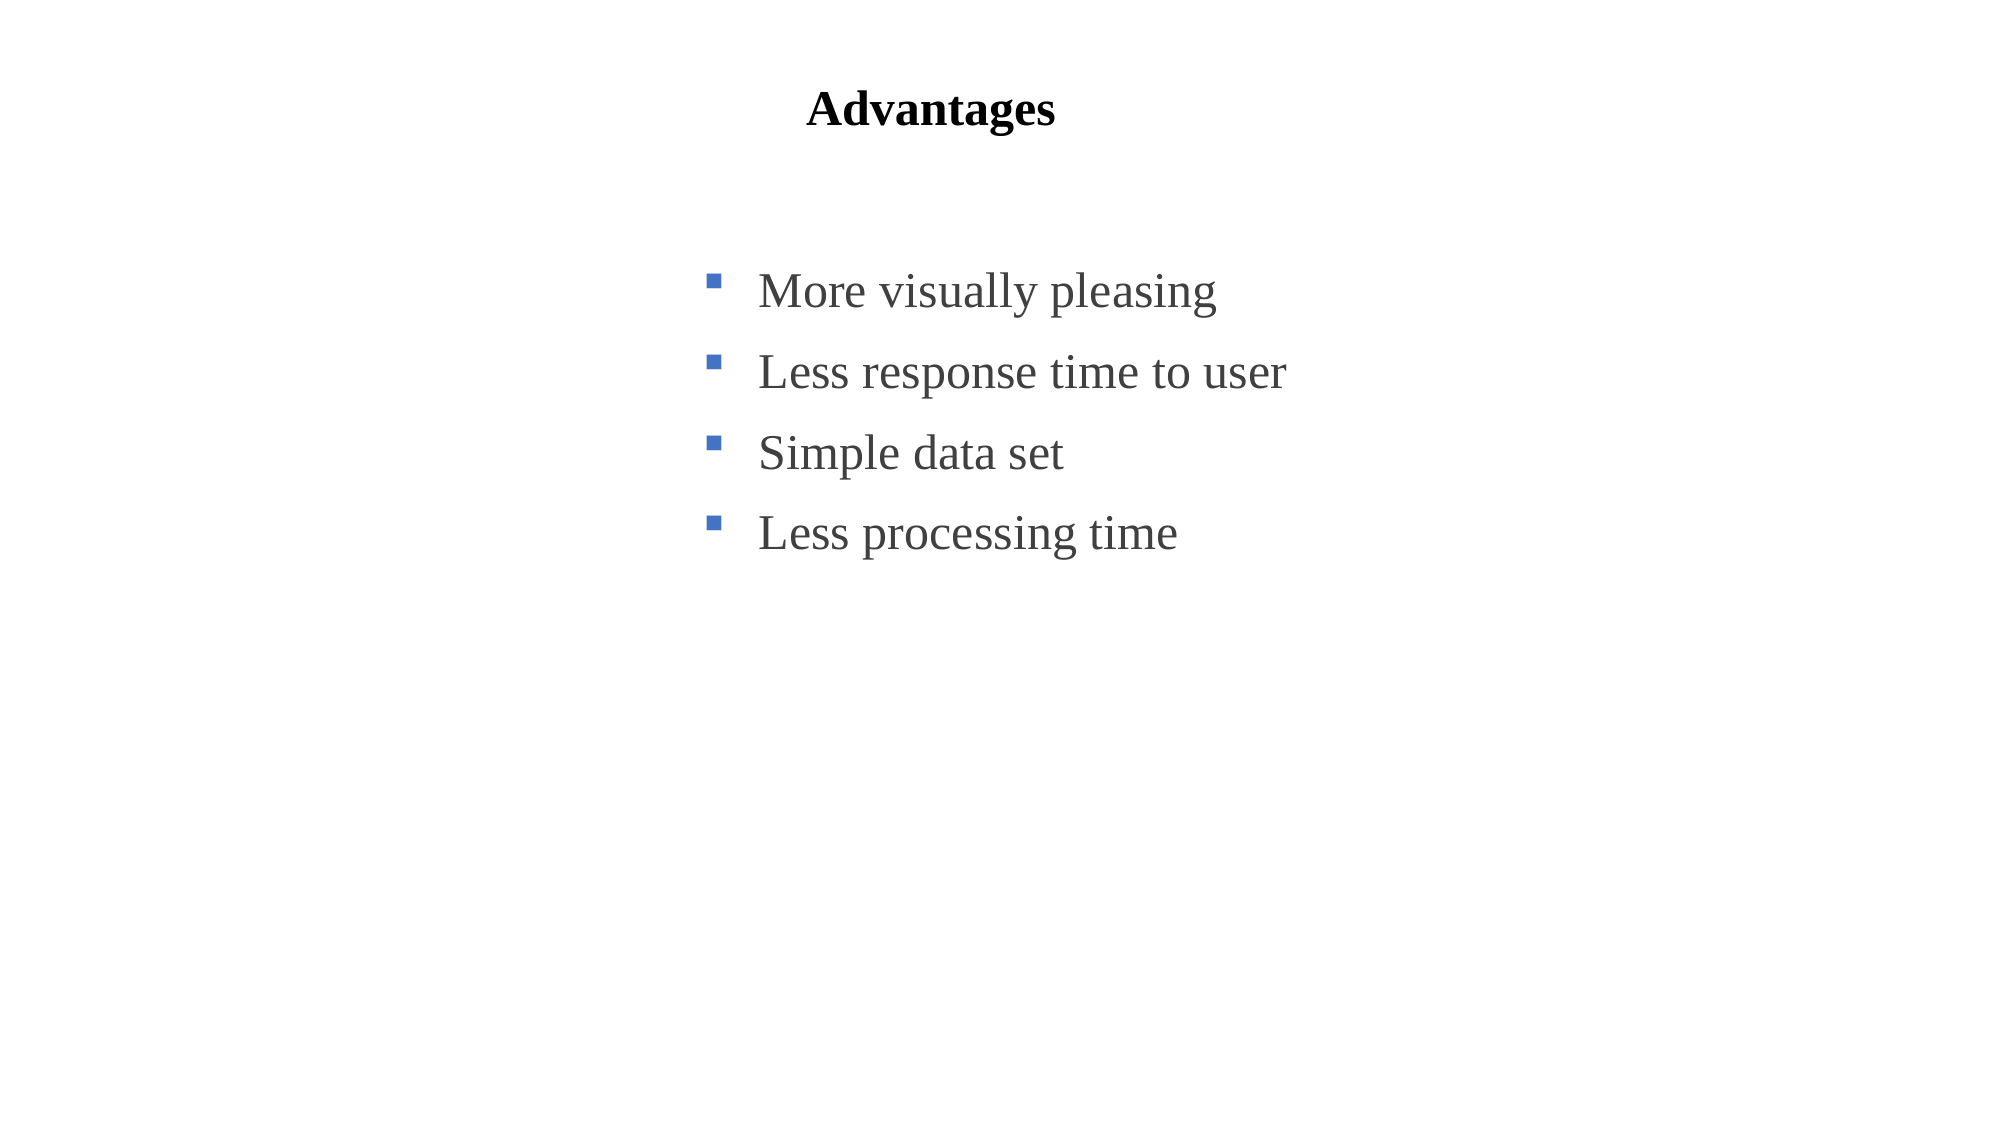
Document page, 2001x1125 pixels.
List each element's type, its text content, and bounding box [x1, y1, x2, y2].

text_box Advantages [791, 68, 1114, 173]
text_box More visually pleasing Less response time to user Simple data set Less processing time [687, 249, 1436, 655]
